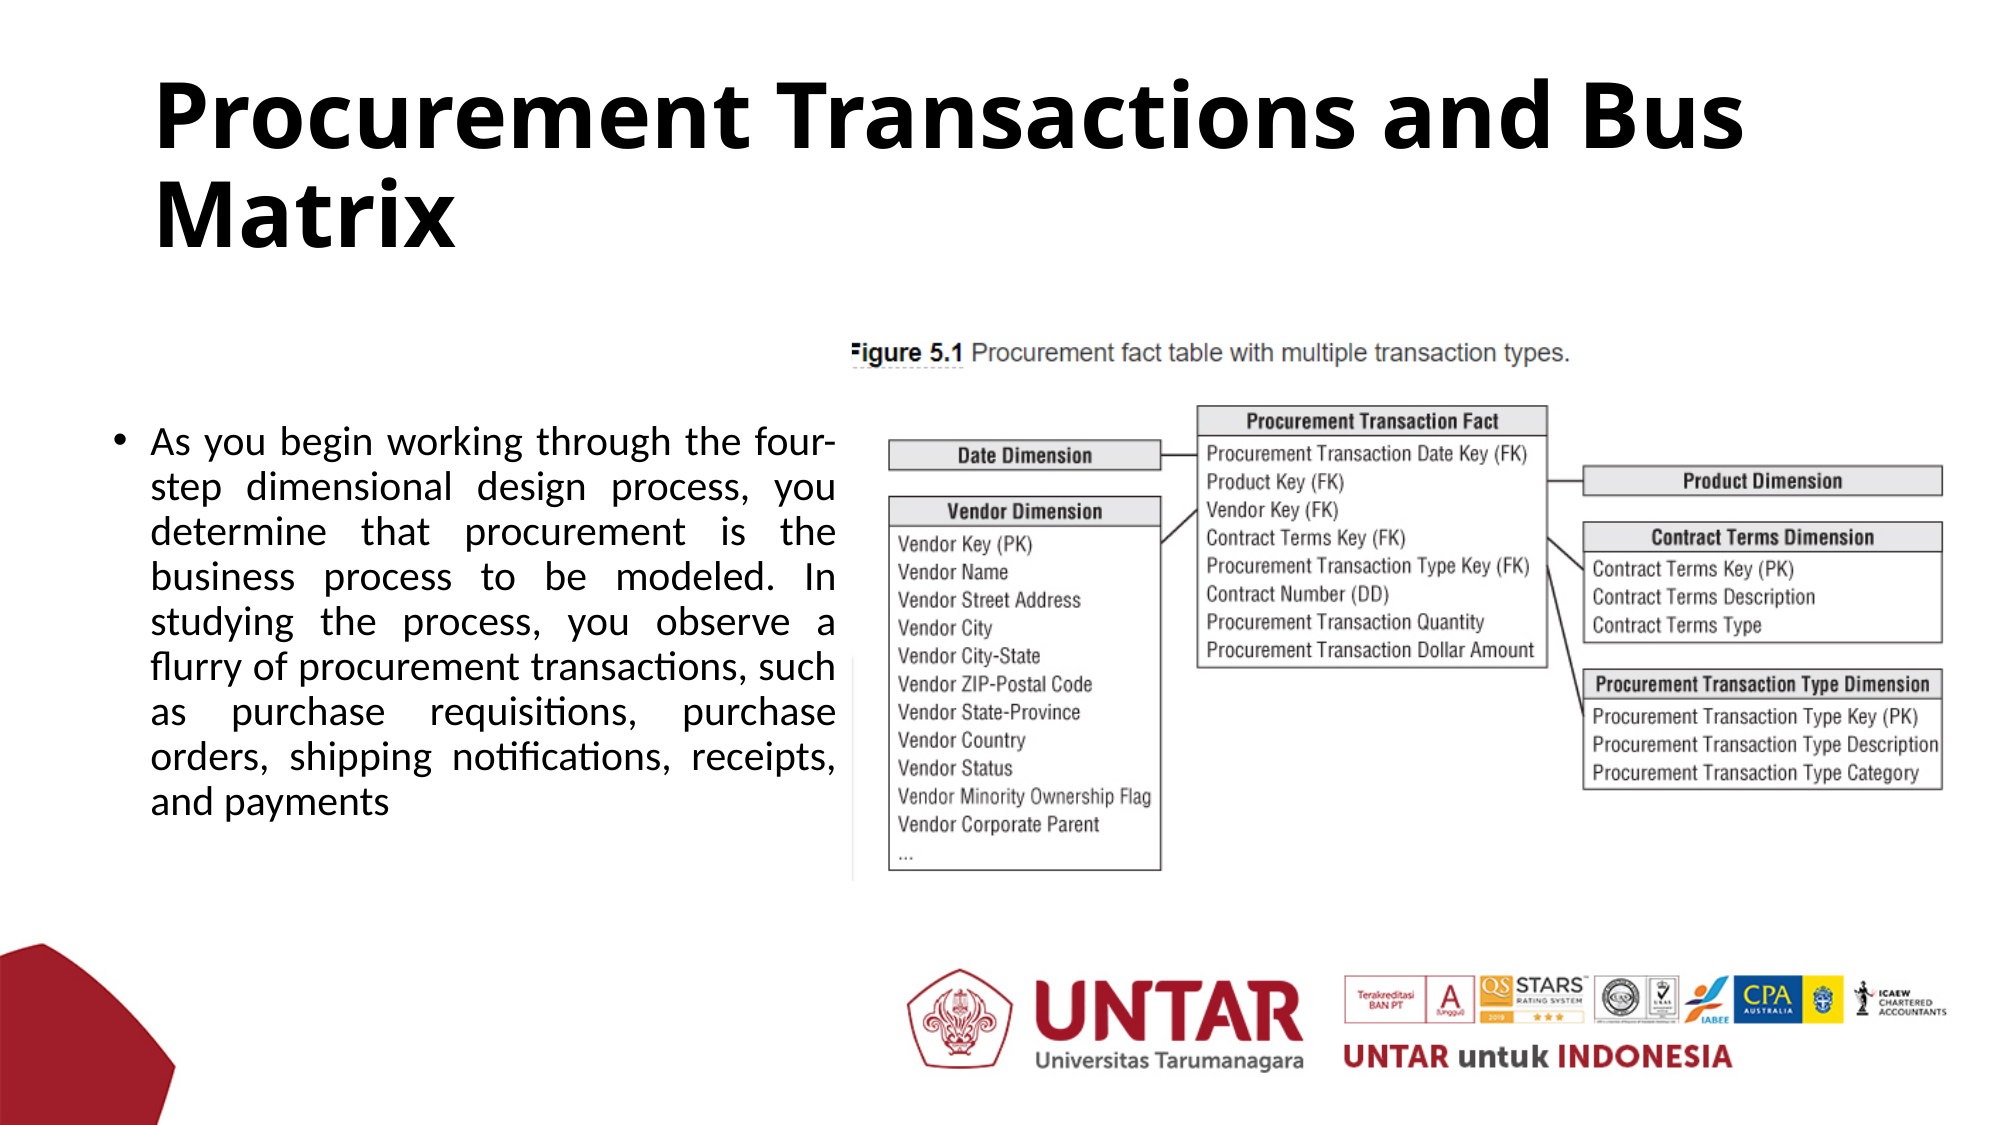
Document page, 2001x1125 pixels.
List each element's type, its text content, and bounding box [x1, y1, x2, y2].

title Procurement Transactions and Bus Matrix [137, 59, 1863, 278]
picture [0, 0, 2001, 1125]
list As you begin working through the four-step dimensional design process, you determine that procurement is the business process to be modeled. In studying the process, you observe a flurry of procurement transactions, such as purchase requisitions, purchase orders, shipping notifications, receipts, and payments [97, 411, 852, 900]
